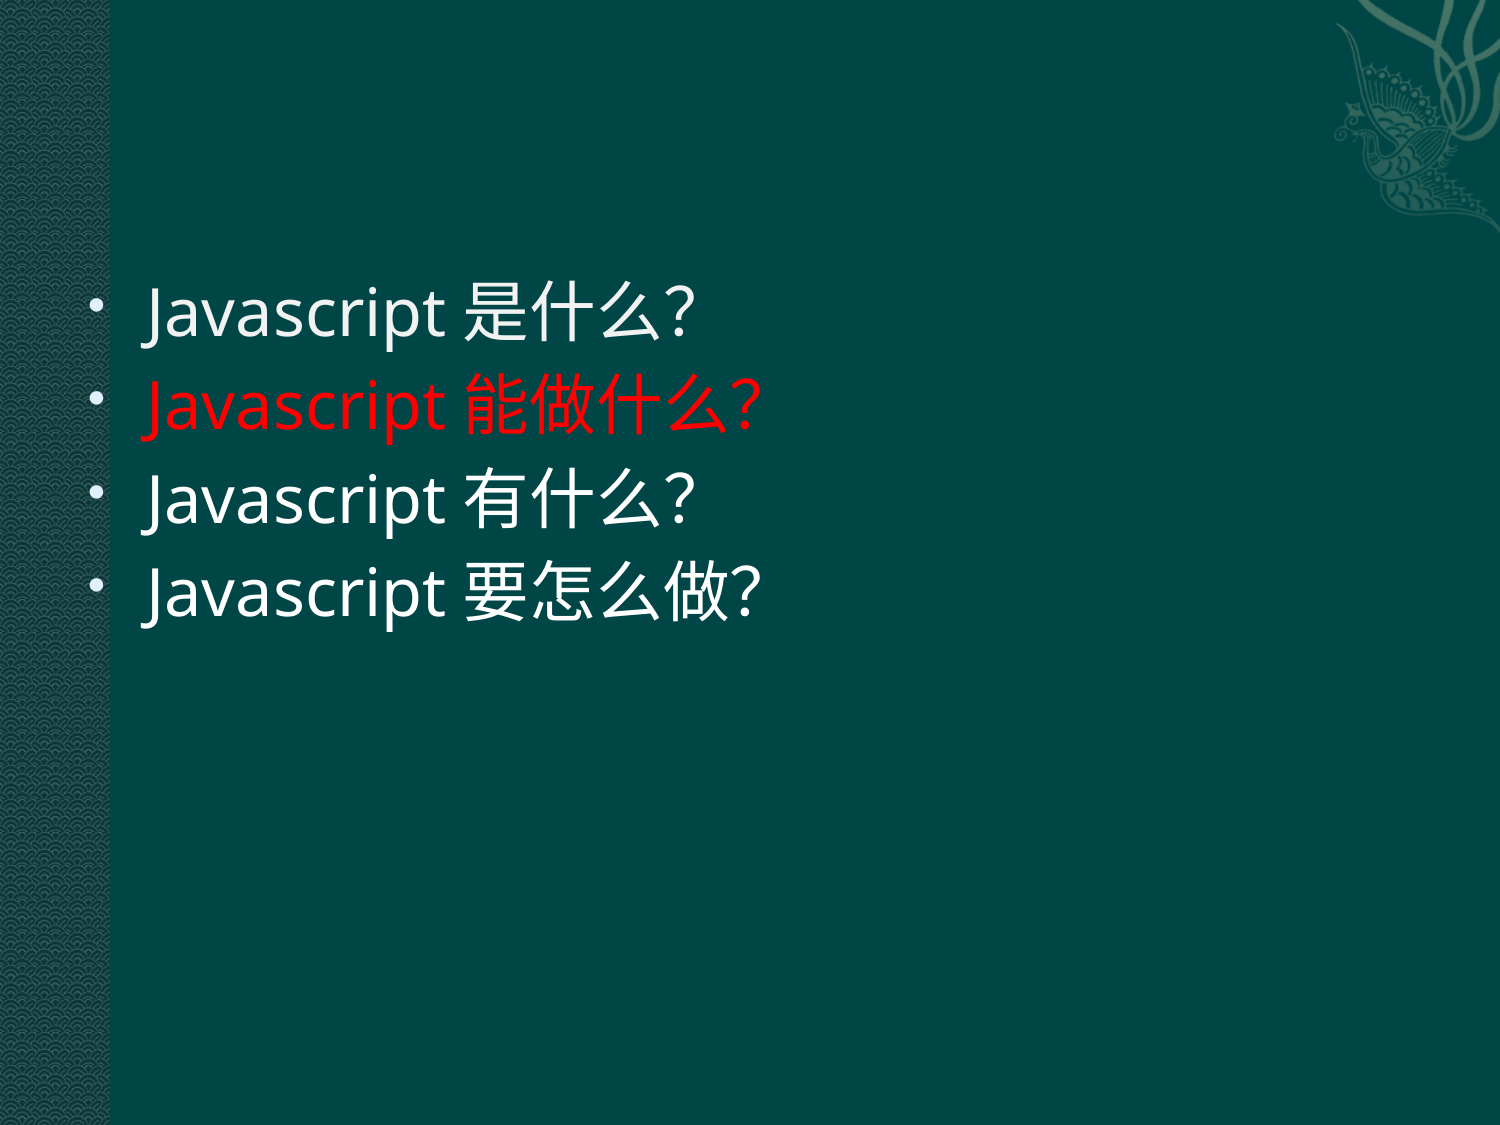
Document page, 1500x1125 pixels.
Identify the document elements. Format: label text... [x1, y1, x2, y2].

picture [0, 0, 110, 1125]
list Javascript是什么？ Javascript能做什么？ Javascript有什么？ Javascript要怎么做？ [75, 262, 1425, 1005]
